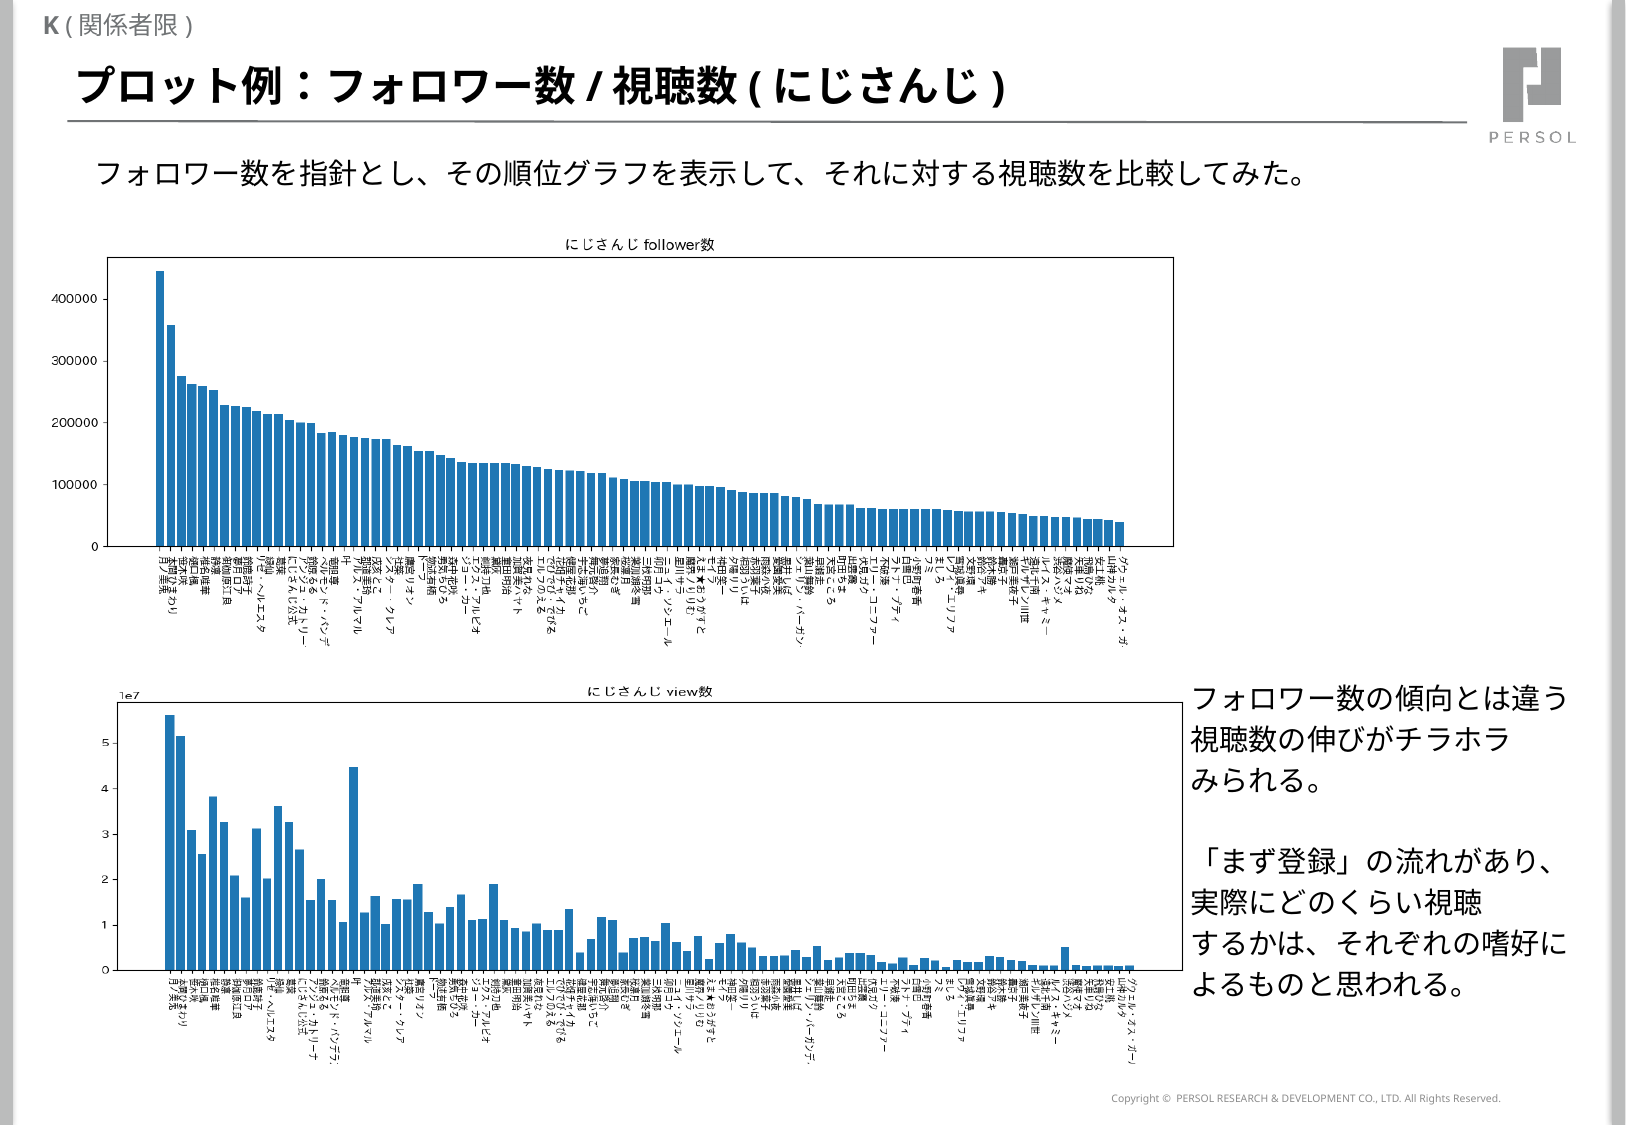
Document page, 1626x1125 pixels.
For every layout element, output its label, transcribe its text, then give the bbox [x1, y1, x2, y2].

picture [38, 226, 1176, 647]
picture [1466, 24, 1599, 166]
picture [91, 685, 1187, 1064]
list フォロワー数を指針とし、その順位グラフを表示して、それに対する視聴数を比較してみた。 [79, 148, 1482, 199]
text_box フォロワー数の傾向とは違う 視聴数の伸びがチラホラ みられる。 「まず登録」の流れがあり、 実際にどのくらい視聴 するかは、それぞれの嗜好に よるものと思われる。 [1175, 673, 1621, 962]
title プロット例：フォロワー数/視聴数(にじさんじ) [59, 47, 1560, 123]
